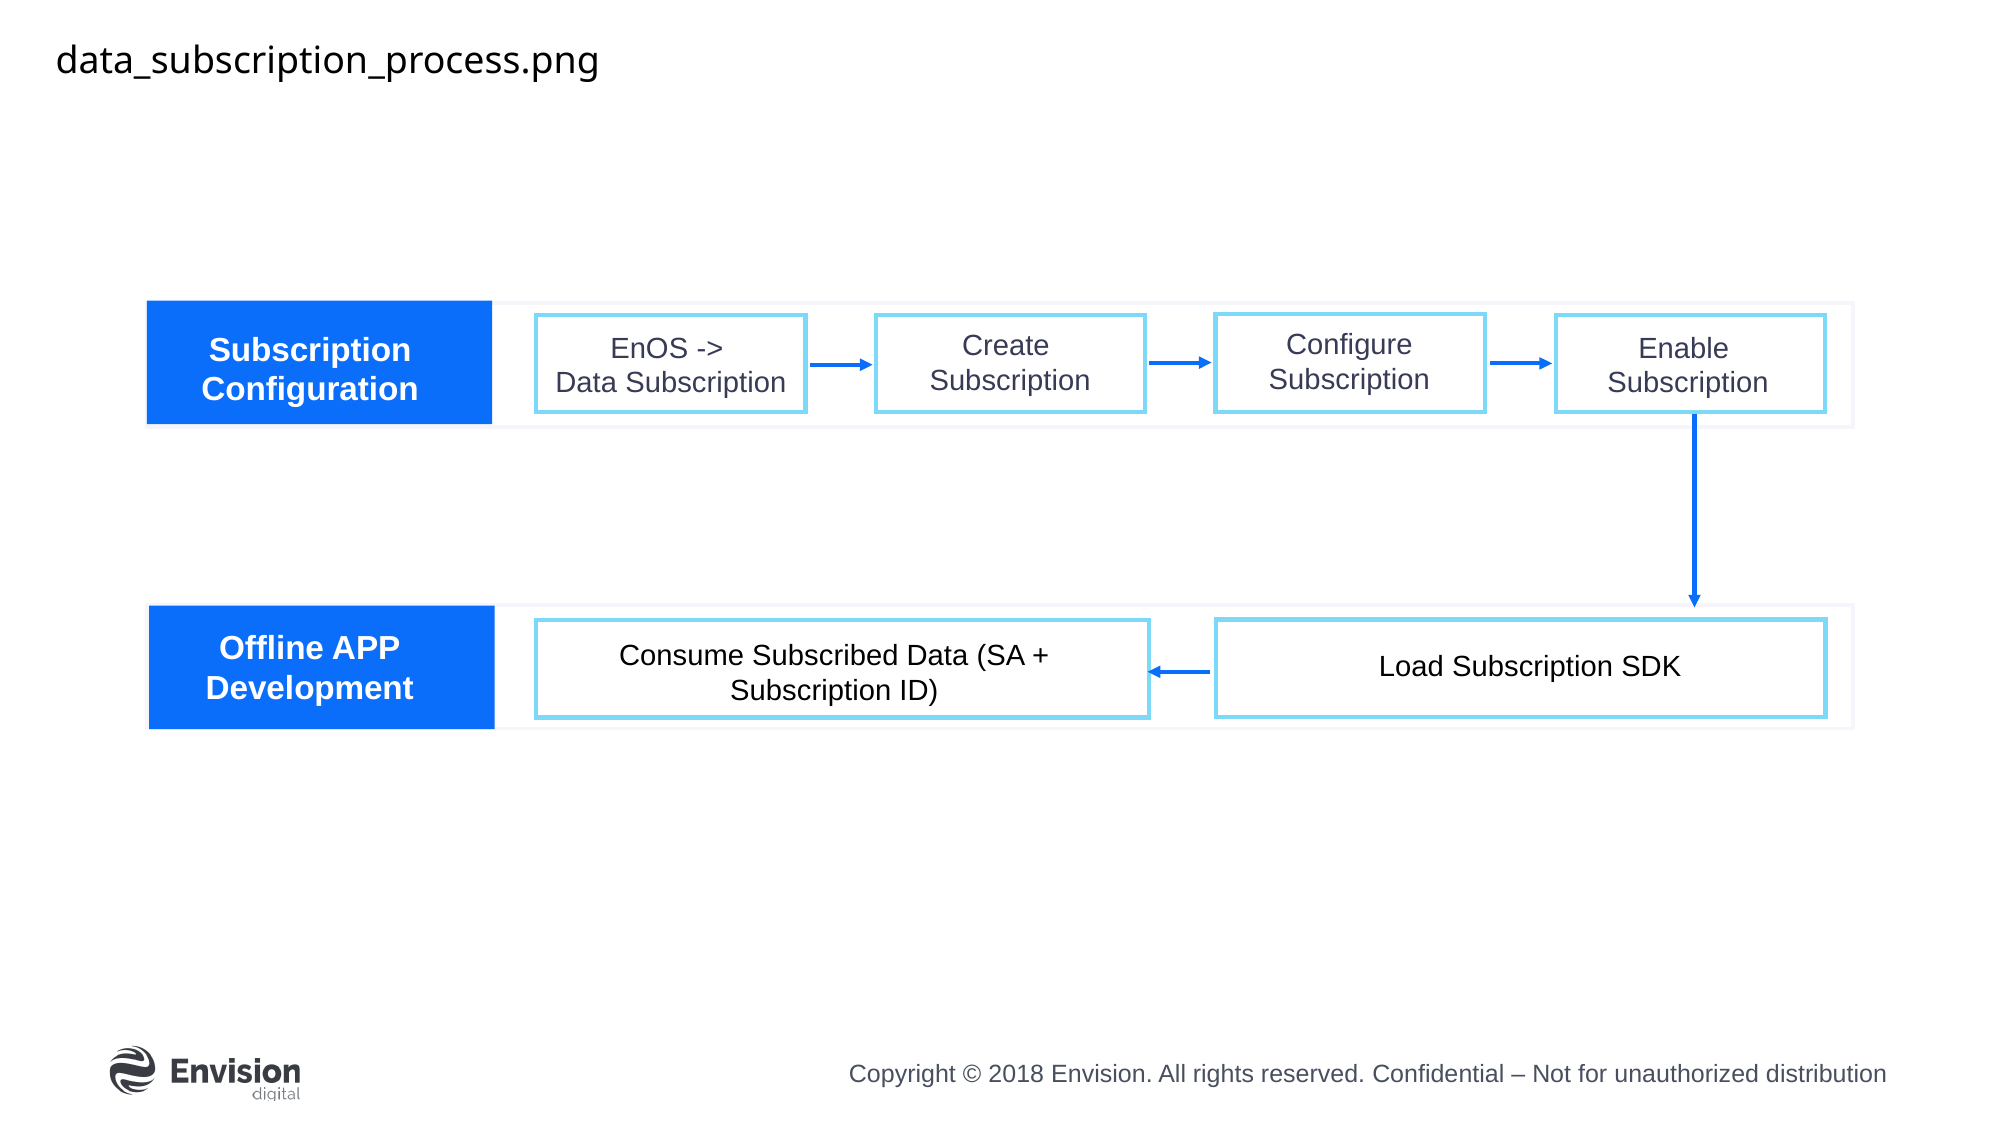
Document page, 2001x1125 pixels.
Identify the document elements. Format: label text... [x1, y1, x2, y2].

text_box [146, 300, 1854, 730]
text_box data_subscription_process.png [40, 29, 616, 89]
